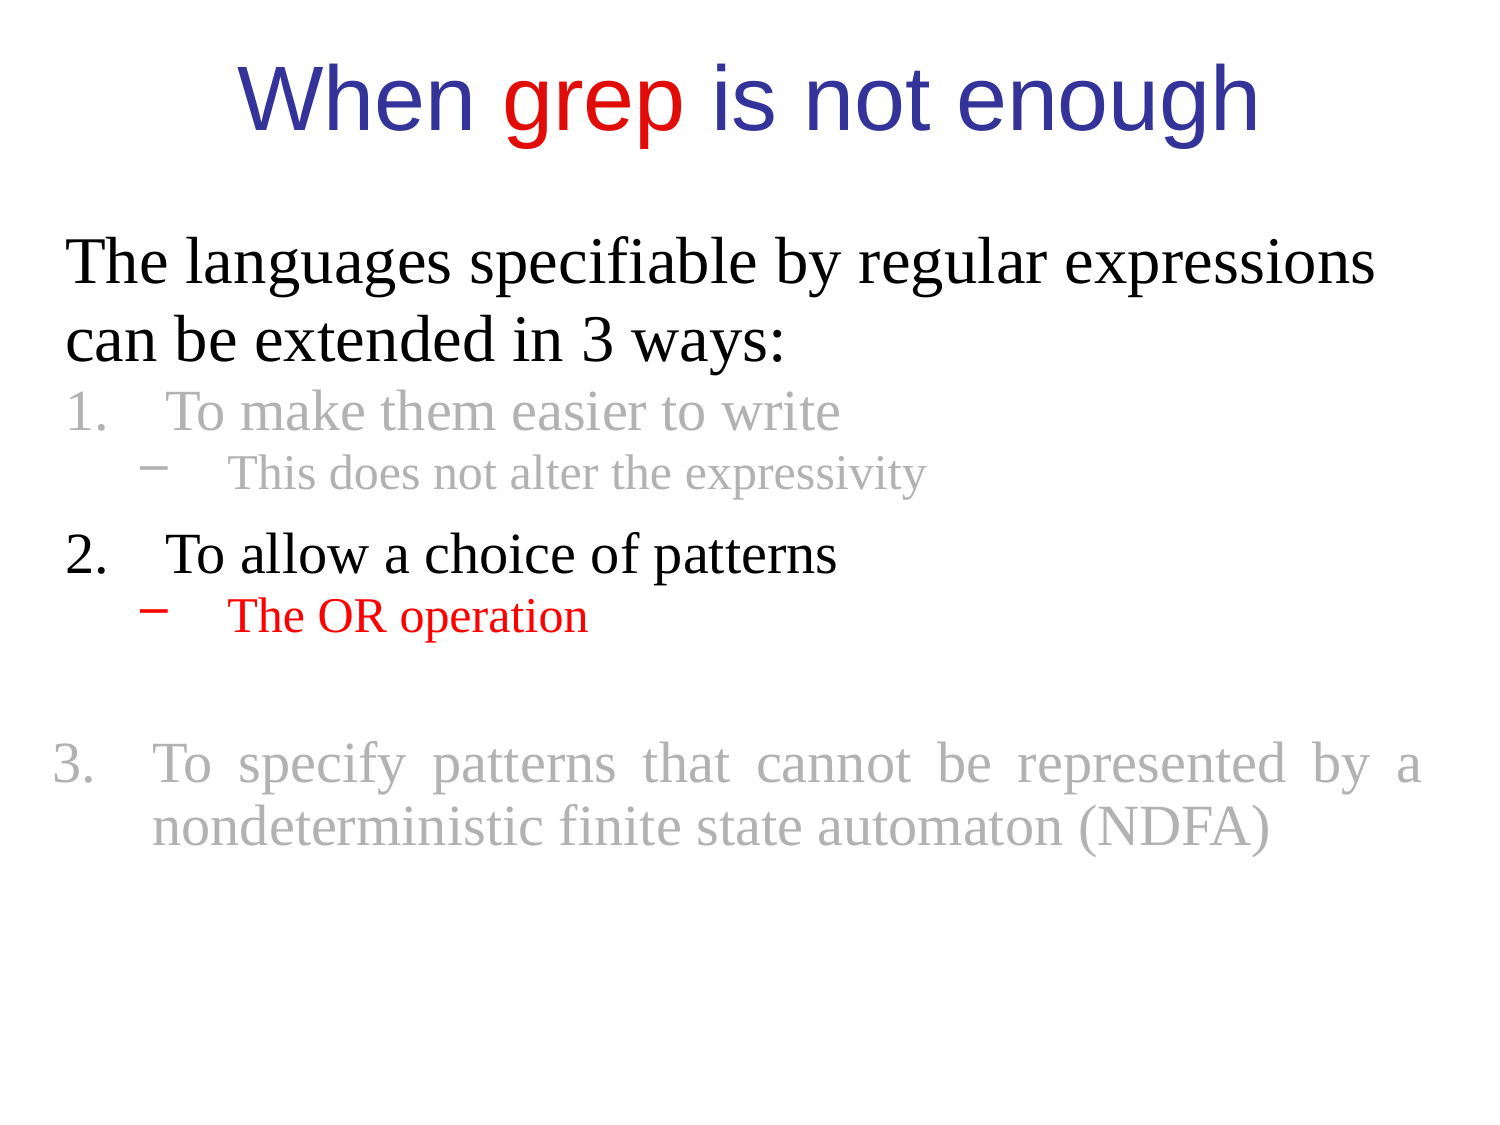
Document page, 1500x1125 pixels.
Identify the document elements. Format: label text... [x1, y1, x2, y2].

title When grep is not enough [74, 0, 1426, 188]
text_box To specify patterns that cannot be represented by a nondeterministic finite state automaton (NDFA) Regular expressions are a simple case of context free gramars. Although context free grammars are important in computer science, they aren’t that useful for UNIX programming [37, 725, 1438, 1125]
list The languages specifiable by regular expressions can be extended in 3 ways: To make them easier to write This does not alter the expressivity To allow a choice of patterns The OR operation To specify patterns that cannot be represented by a nondeterministic finite state automaton (NFA) Regular expressions are a simple case of context free gramars. Although context free grammars are important in computer science, they aren’t that useful for UNIX programming [49, 224, 1451, 1038]
